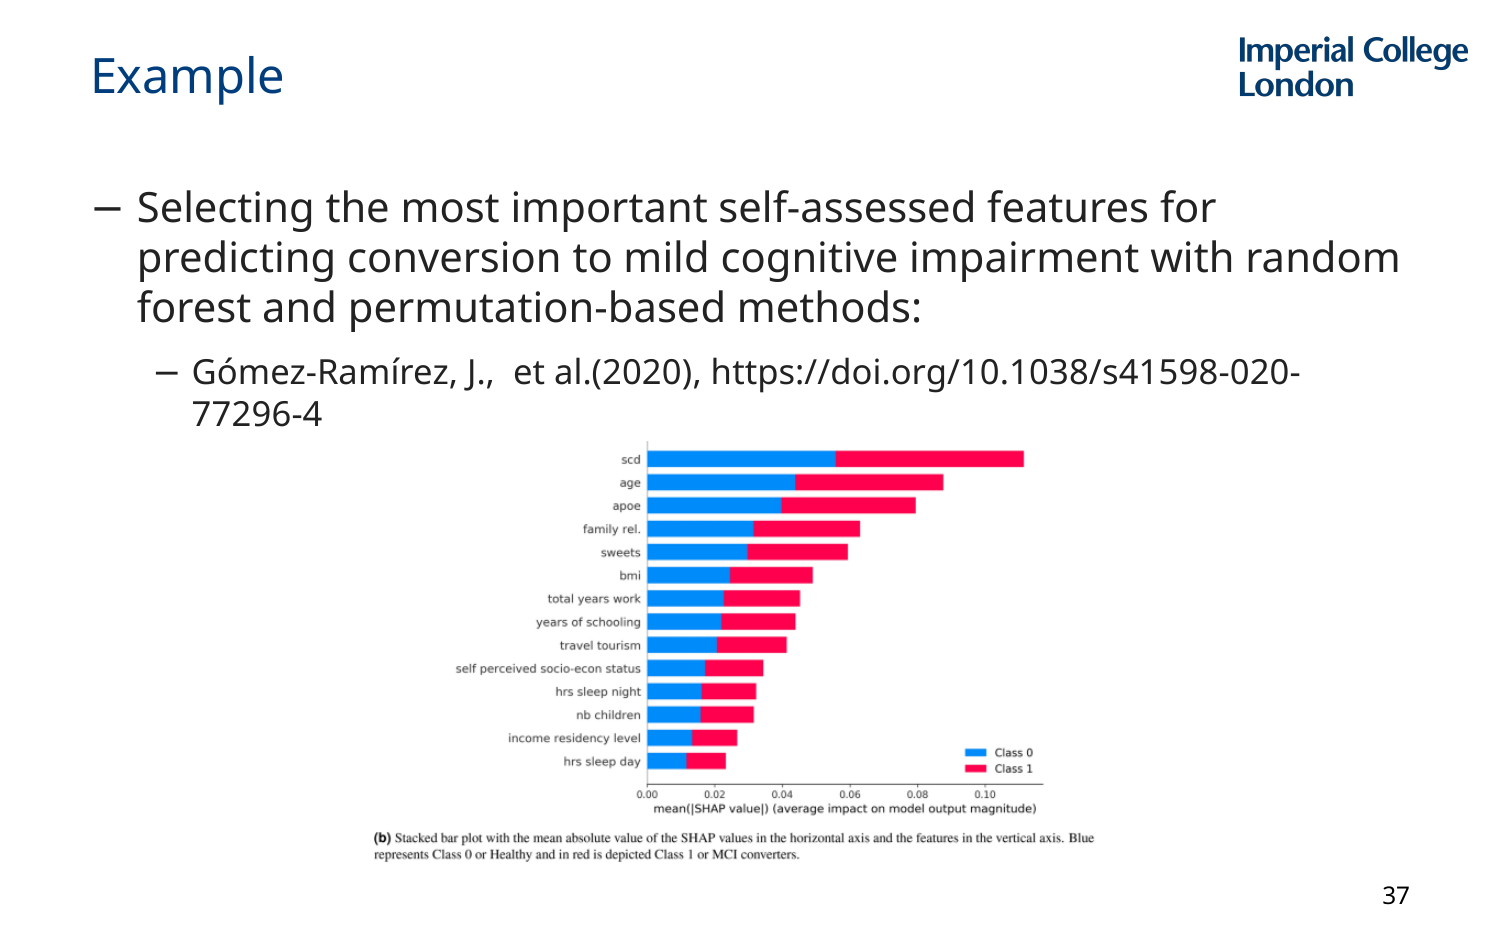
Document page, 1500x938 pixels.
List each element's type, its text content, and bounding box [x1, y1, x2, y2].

list Selecting the most important self-assessed features for predicting conversion to mild cognitive impairment with random forest and permutation-based methods: Gómez-Ramírez, J., et al.(2020), https://doi.org/10.1038/s41598-020-77296-4 [75, 173, 1425, 853]
slide_number 37 [1074, 872, 1426, 920]
picture [373, 440, 1127, 863]
picture [1425, 18, 1486, 114]
title Example [75, 0, 1425, 153]
